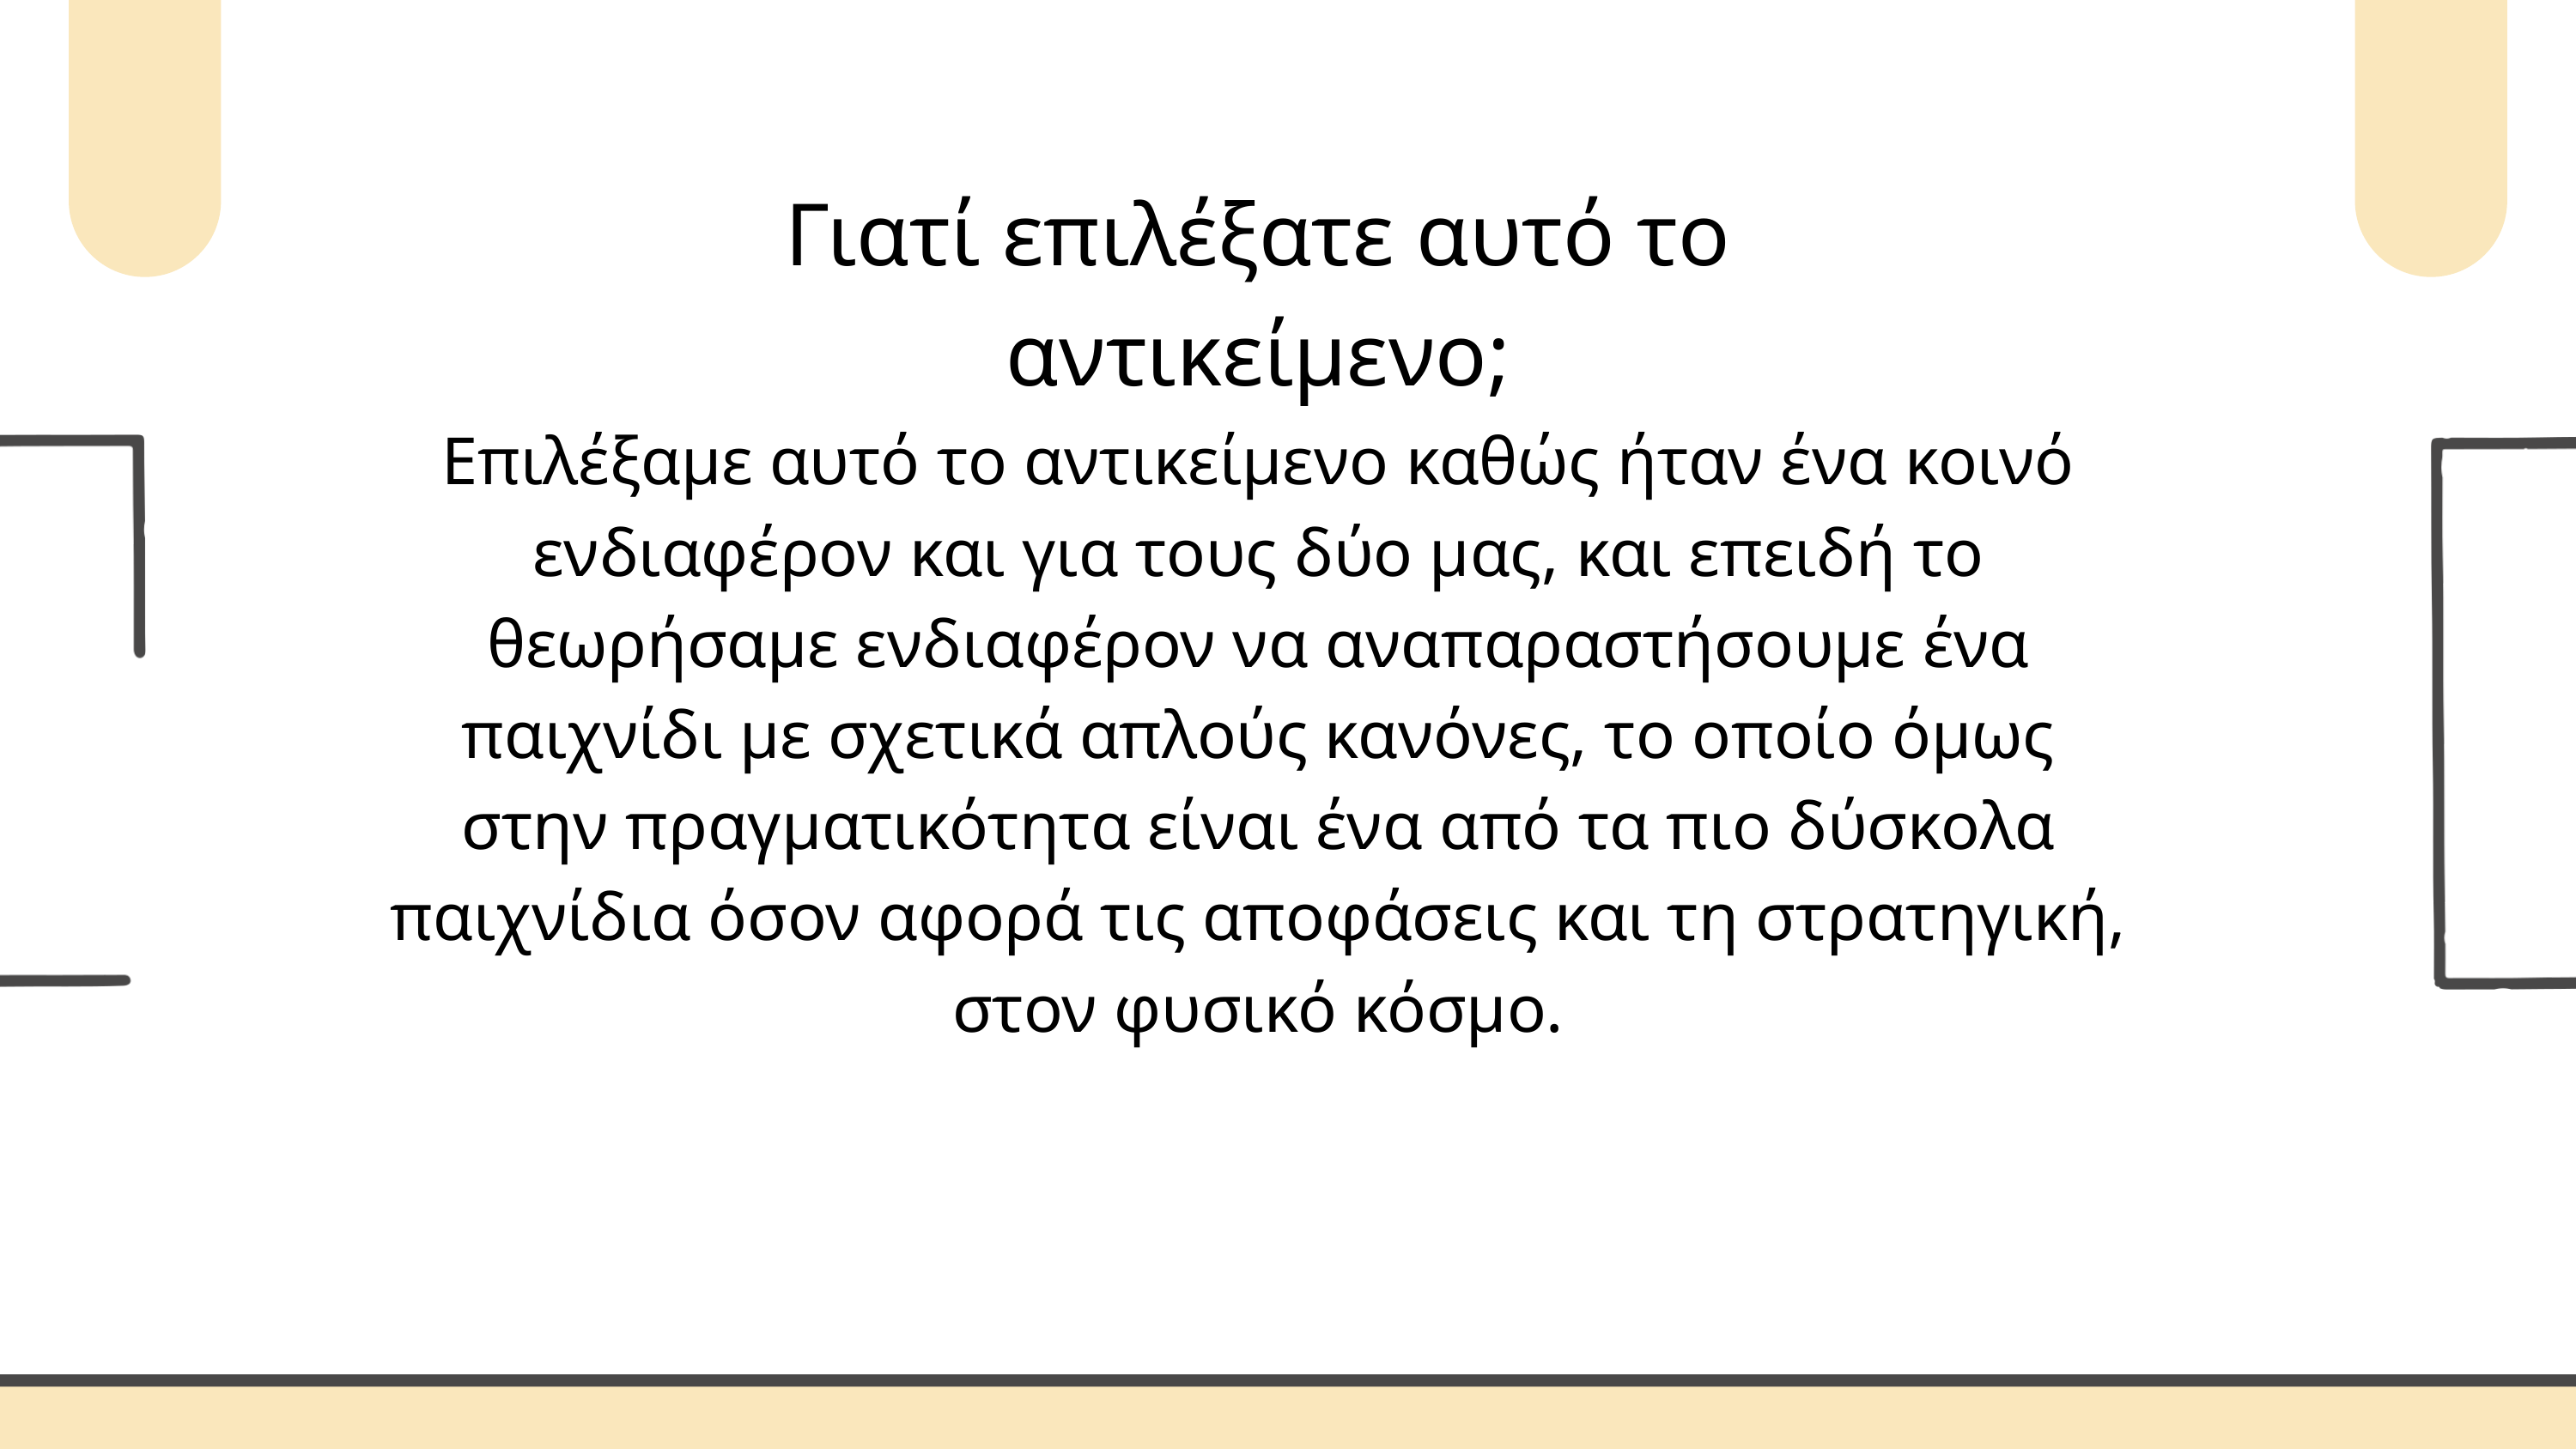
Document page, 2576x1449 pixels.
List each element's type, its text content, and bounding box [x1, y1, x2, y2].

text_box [0, 1379, 2576, 1449]
text_box [0, 434, 146, 990]
text_box Επιλέξαμε αυτό το αντικείμενο καθώς ήταν ένα κοινό ενδιαφέρον και για τους δύο μας, και επειδή το θεωρήσαμε ενδιαφέρον να αναπαραστήσουμε ένα παιχνίδι με σχετικά απλούς κανόνες, το οποίο όμως στην πραγματικότητα είναι ένα από τα πιο δύσκολα παιχνίδια όσον αφορά τις αποφάσεις και τη στρατηγική, στον φυσικό κόσμο. [381, 406, 2136, 1046]
text_box Γιατί επιλέξατε αυτό το αντικείμενο; [528, 162, 1989, 403]
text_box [2354, 0, 2508, 277]
text_box [2431, 434, 2576, 990]
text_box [68, 0, 222, 277]
